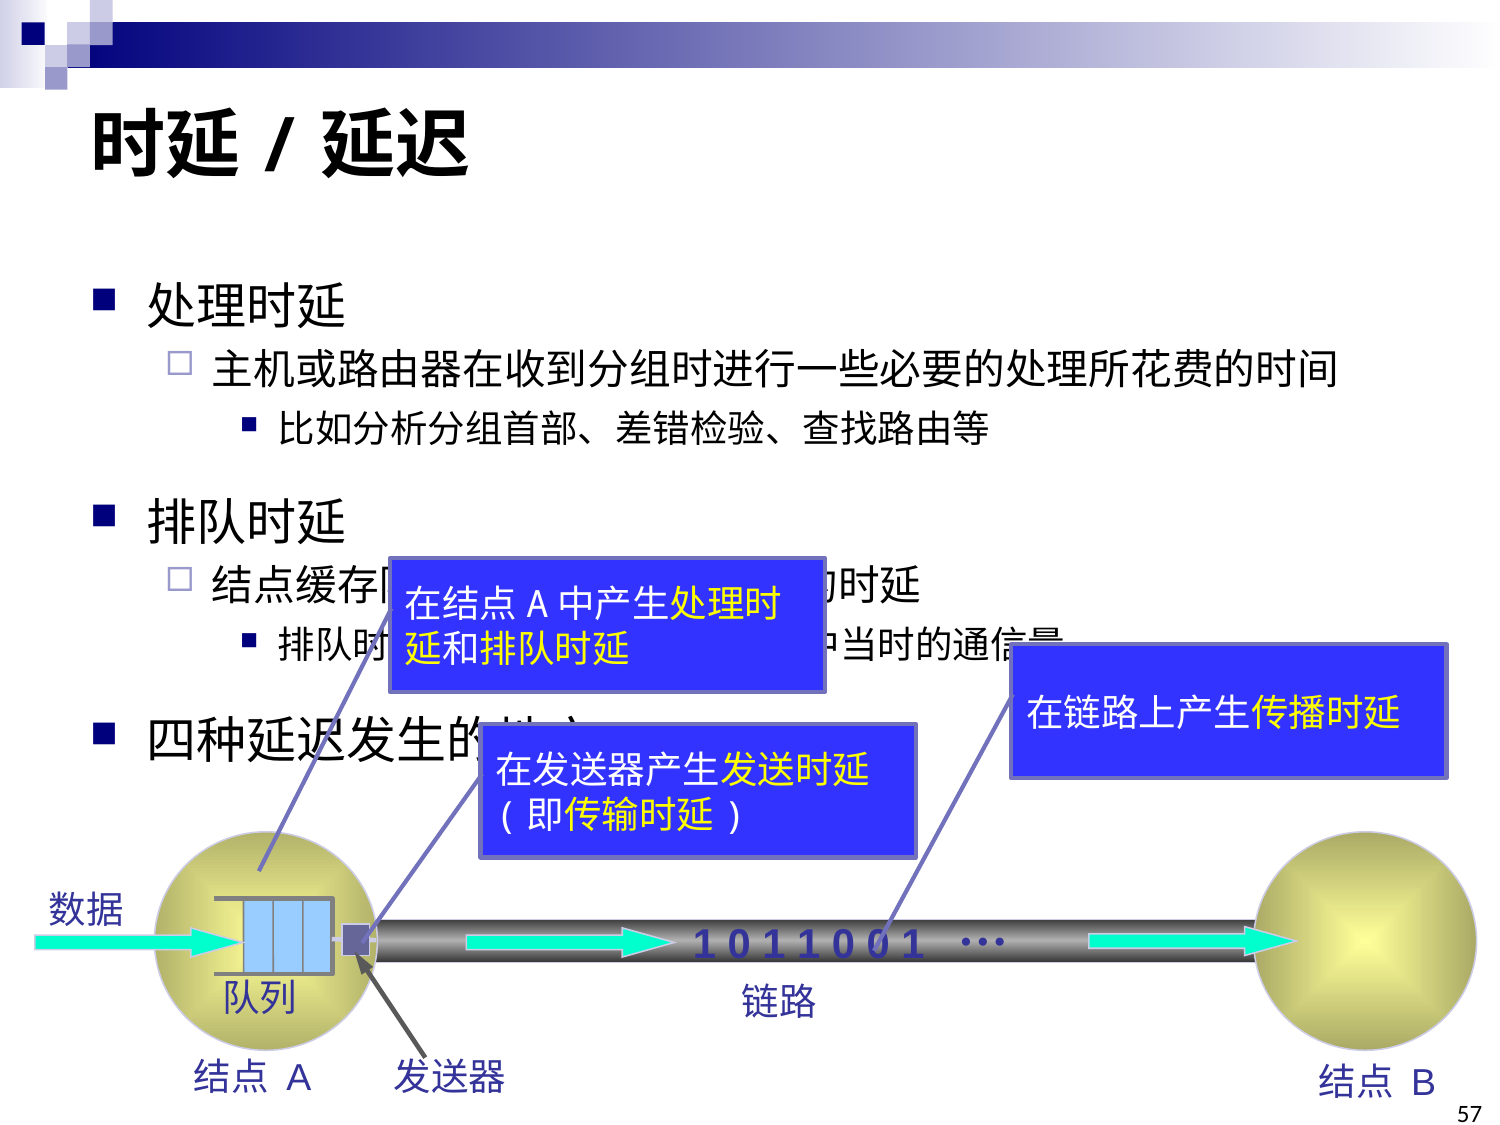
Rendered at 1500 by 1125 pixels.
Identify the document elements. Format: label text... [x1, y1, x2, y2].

text_box 在结点A中产生处理时延和排队时延 [277, 556, 827, 830]
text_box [33, 831, 1477, 1112]
text_box 在发送器产生发送时延 (即传输时延) [439, 722, 918, 830]
text_box 在链路上产生传播时延 [937, 642, 1449, 830]
list 处理时延 主机或路由器在收到分组时进行一些必要的处理所花费的时间 比如分析分组首部、差错检验、查找路由等 排队时延 结点缓存队列中分组排队所经历的时延 排队时延的长短往往取决于网络中当时的通信量 四种延迟发生的地方 [75, 237, 1425, 830]
title 时延/延迟 [75, 75, 1425, 209]
slide_number 57 [1448, 1102, 1483, 1125]
